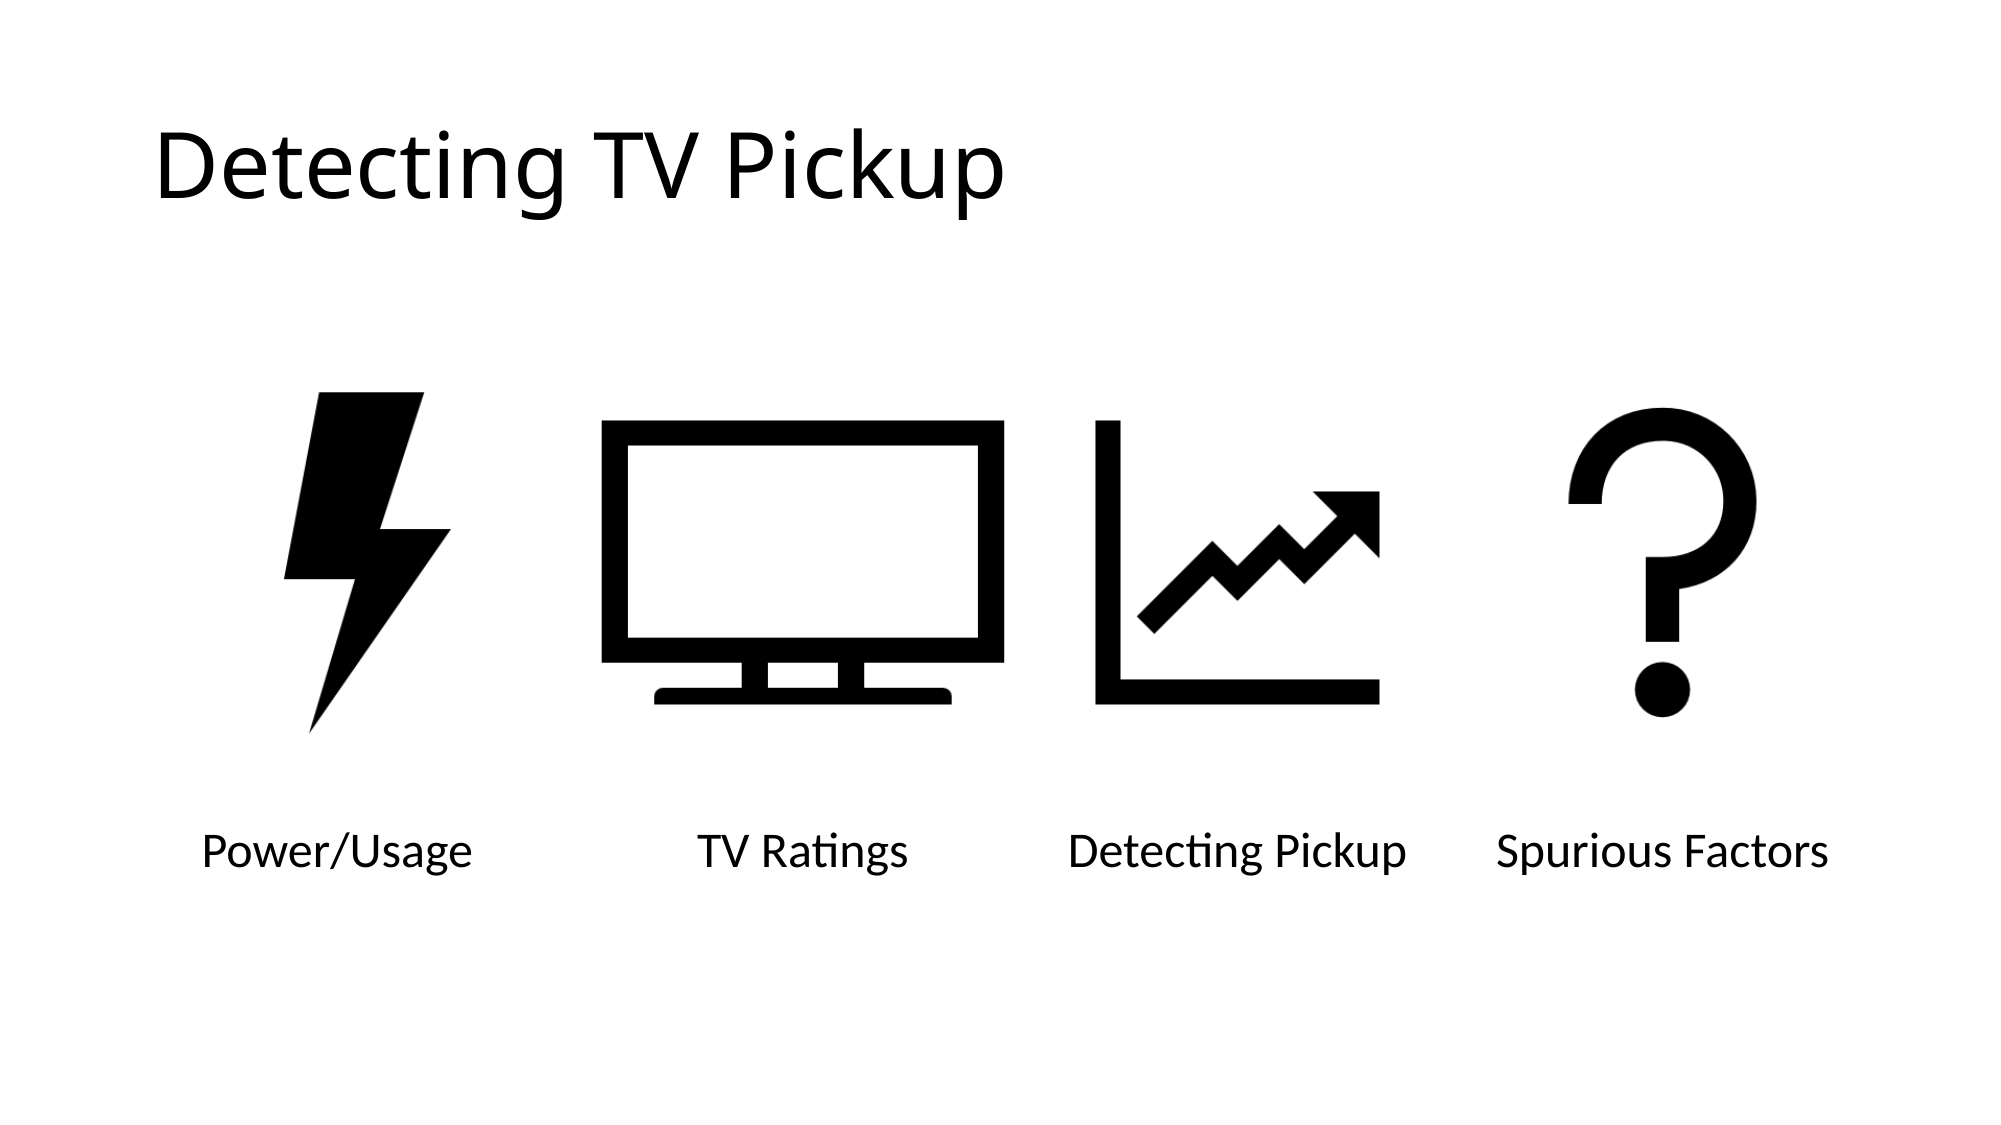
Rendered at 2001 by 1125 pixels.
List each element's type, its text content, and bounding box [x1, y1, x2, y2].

text_box TV Ratings [602, 809, 1003, 885]
picture [592, 362, 1013, 763]
text_box Detecting Pickup [1037, 809, 1438, 885]
title Detecting TV Pickup [137, 59, 1863, 278]
picture [1462, 362, 1863, 763]
text_box Power/Usage [137, 809, 538, 885]
picture [167, 362, 568, 763]
picture [1037, 362, 1438, 763]
text_box Spurious Factors [1462, 809, 1863, 885]
